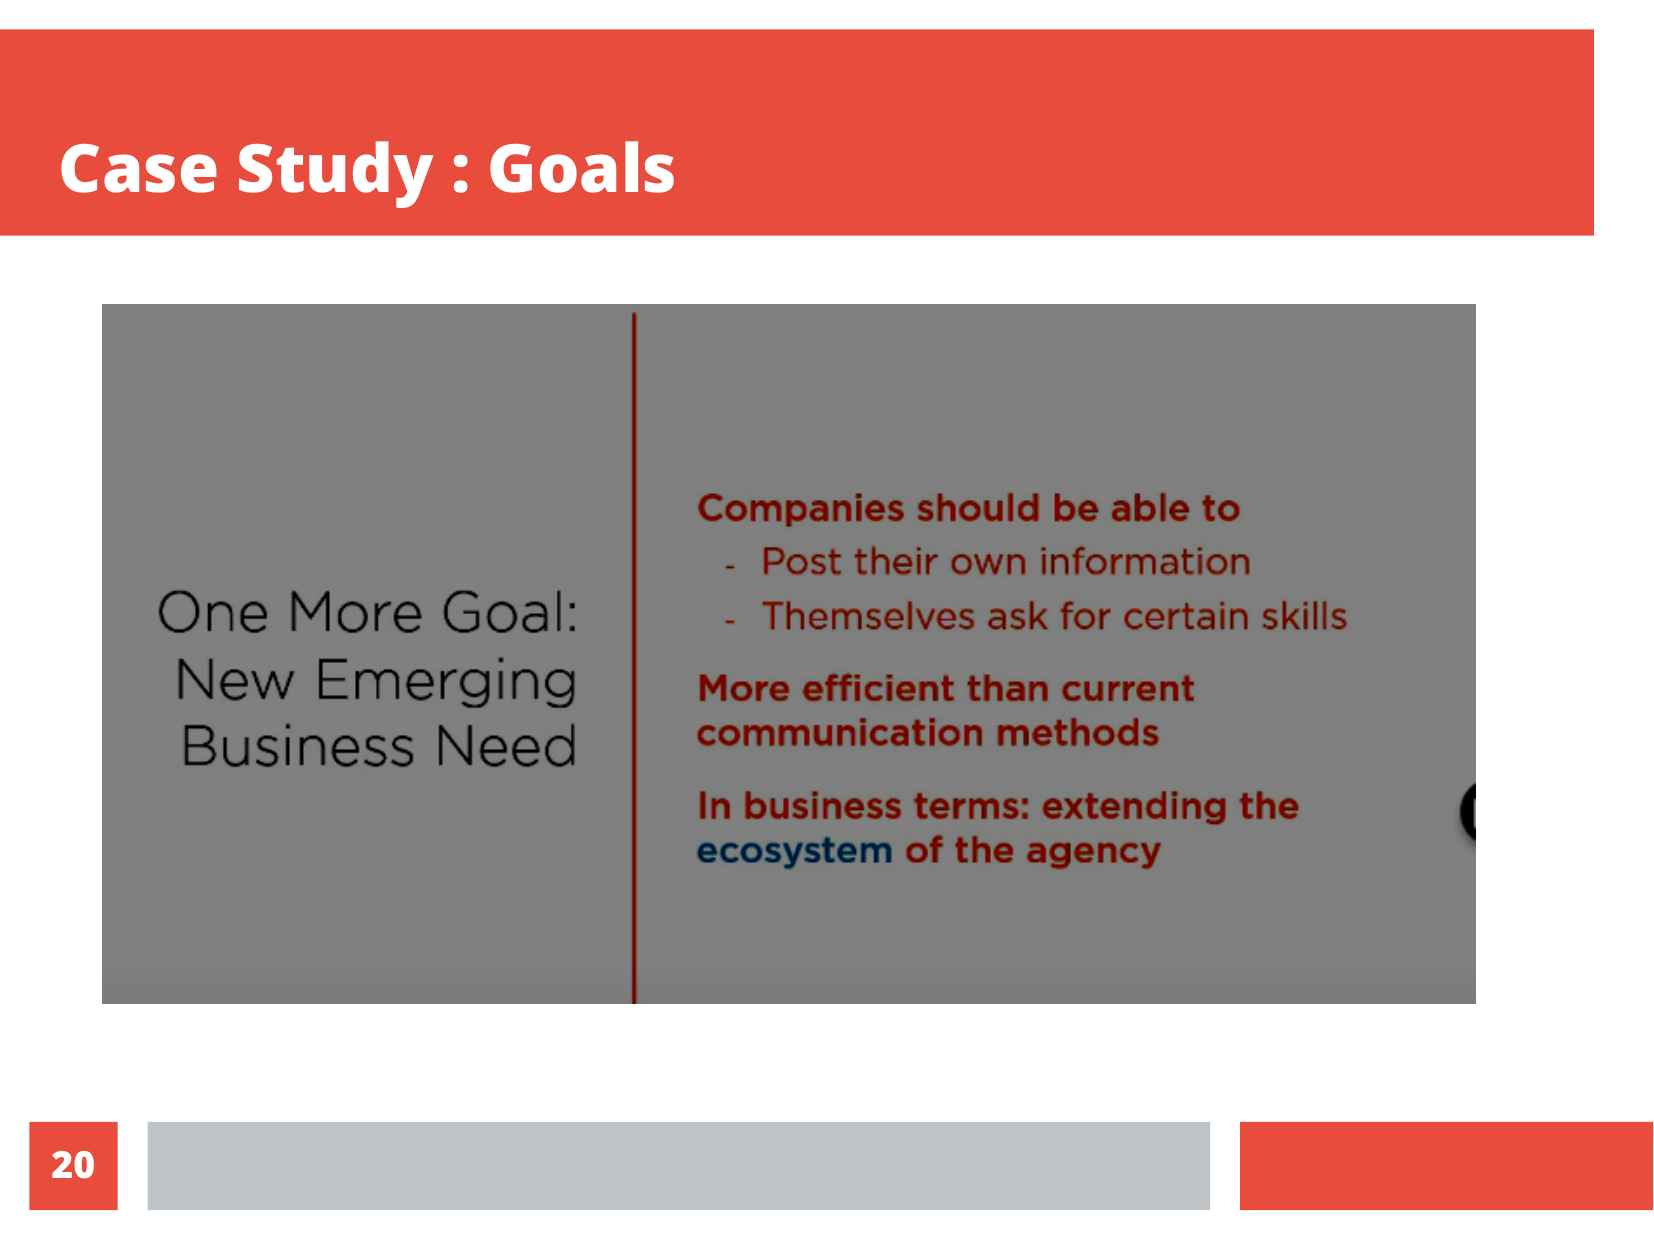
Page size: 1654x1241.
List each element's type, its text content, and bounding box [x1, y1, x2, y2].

picture [101, 304, 1477, 1004]
text_box 10 [29, 1121, 118, 1211]
text_box Case Study : Goals [58, 58, 1594, 207]
